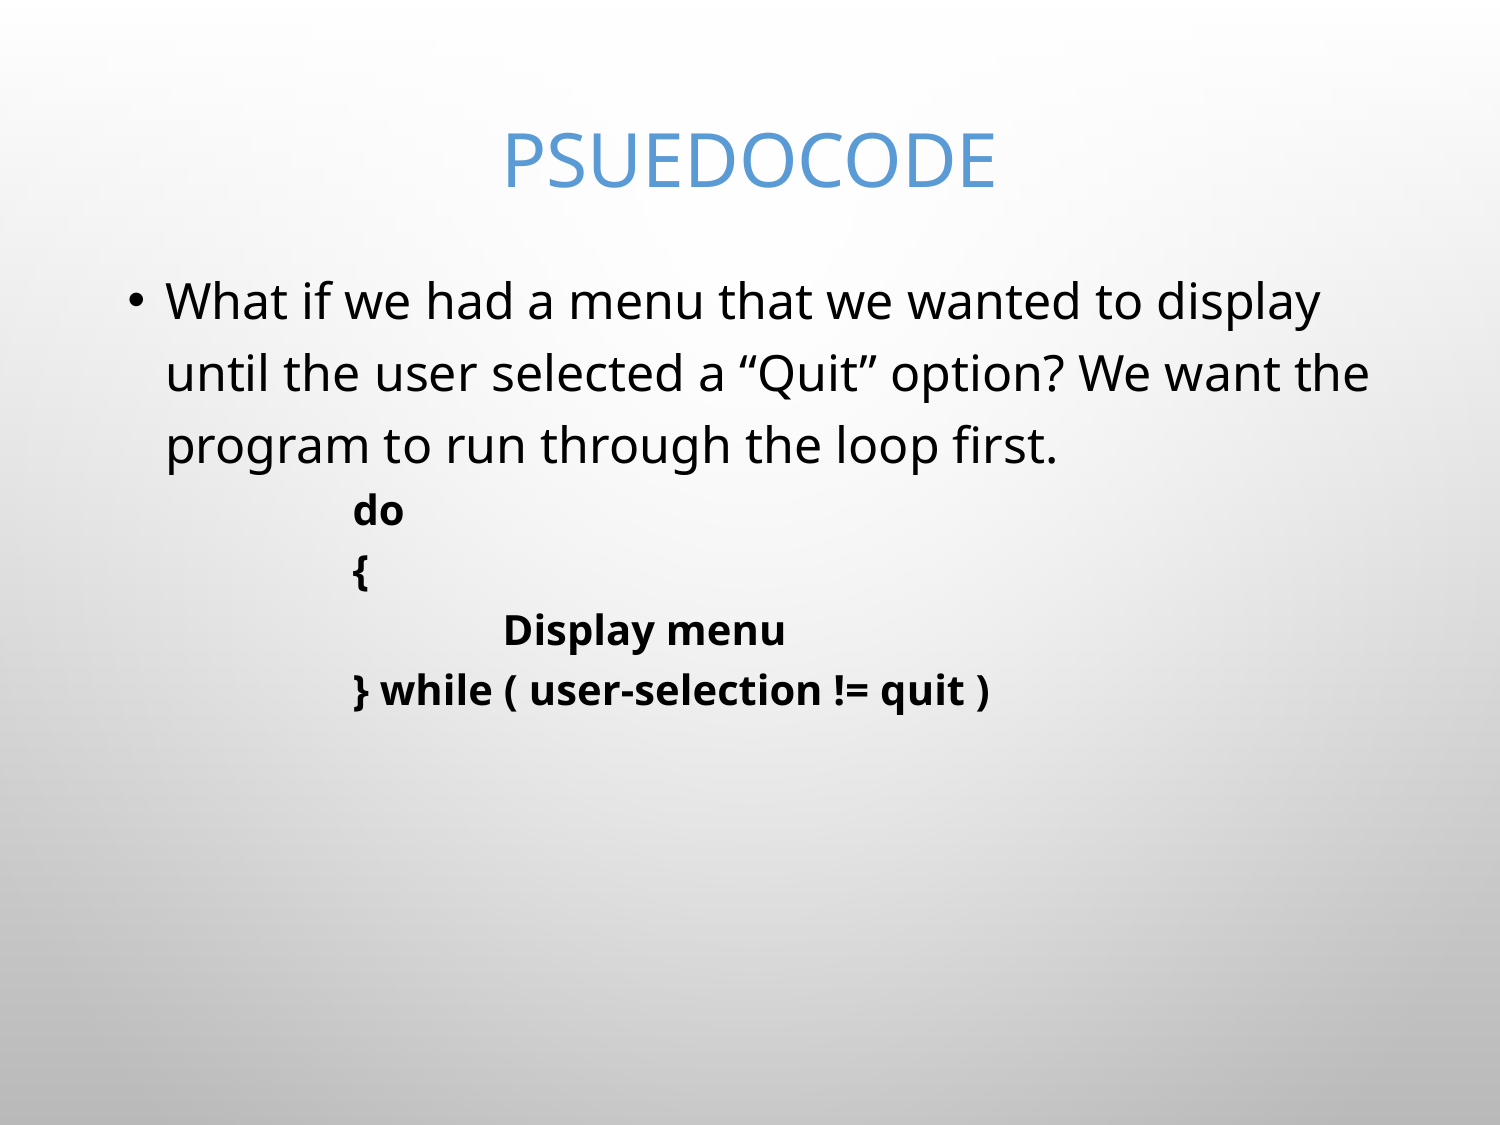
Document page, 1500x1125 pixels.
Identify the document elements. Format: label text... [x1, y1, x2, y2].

picture [0, 0, 1500, 1125]
list What if we had a menu that we wanted to display until the user selected a “Quit” option? We want the program to run through the loop first. do { Display menu } while ( user-selection != quit ) [112, 249, 1388, 1100]
title Psuedocode [112, 101, 1388, 225]
